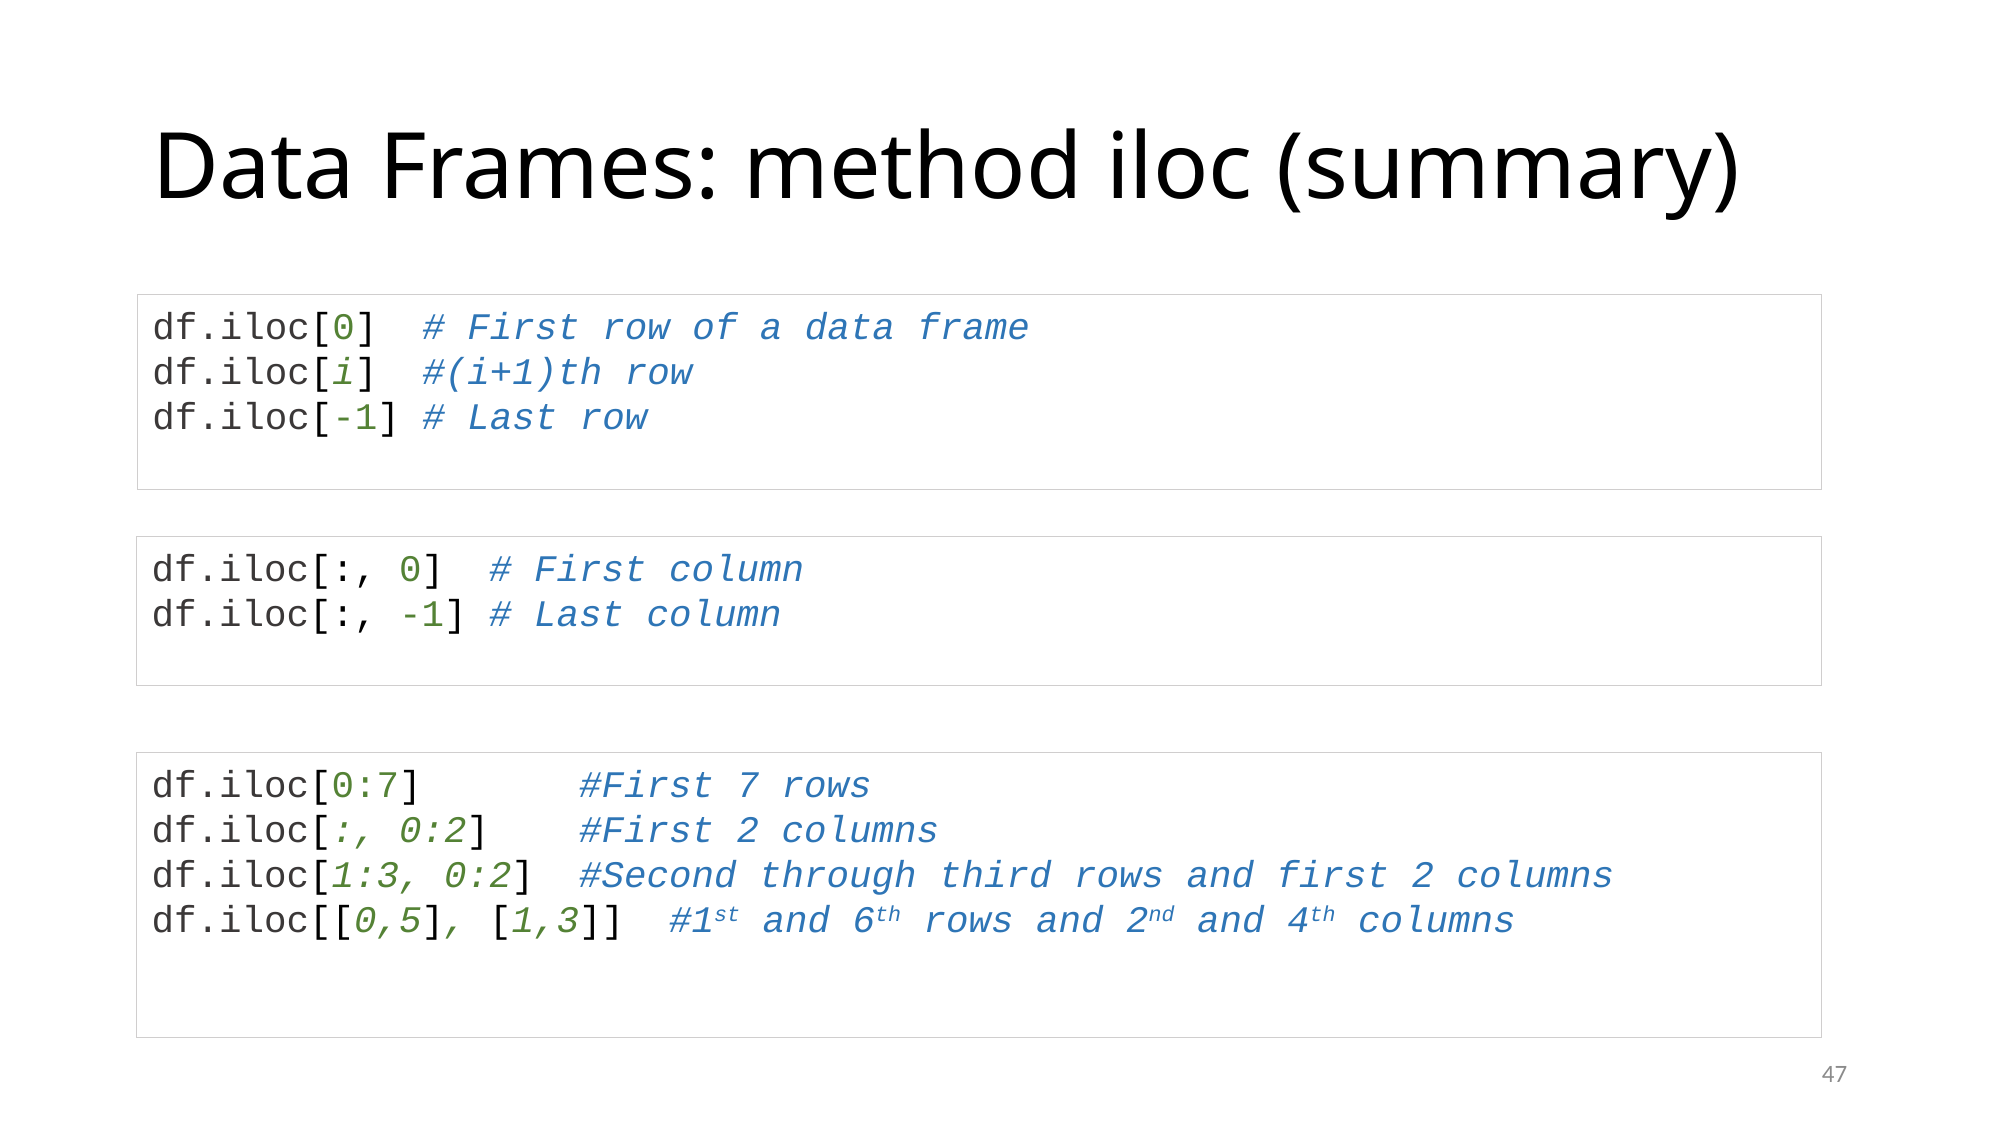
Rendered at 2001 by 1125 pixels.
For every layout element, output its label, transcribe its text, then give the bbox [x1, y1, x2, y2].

text_box df.iloc[0:7] #First 7 rows df.iloc[:, 0:2] #First 2 columns df.iloc[1:3, 0:2] #Second through third rows and first 2 columns df.iloc[[0,5], [1,3]] #1st and 6th rows and 2nd and 4th columns [136, 752, 1822, 1038]
slide_number 47 [1412, 1042, 1863, 1103]
title Data Frames: method iloc (summary) [137, 59, 1863, 278]
text_box df.iloc[0] # First row of a data frame df.iloc[i] #(i+1)th row df.iloc[-1] # Last row [137, 294, 1822, 490]
text_box df.iloc[:, 0] # First column df.iloc[:, -1] # Last column [136, 536, 1822, 686]
